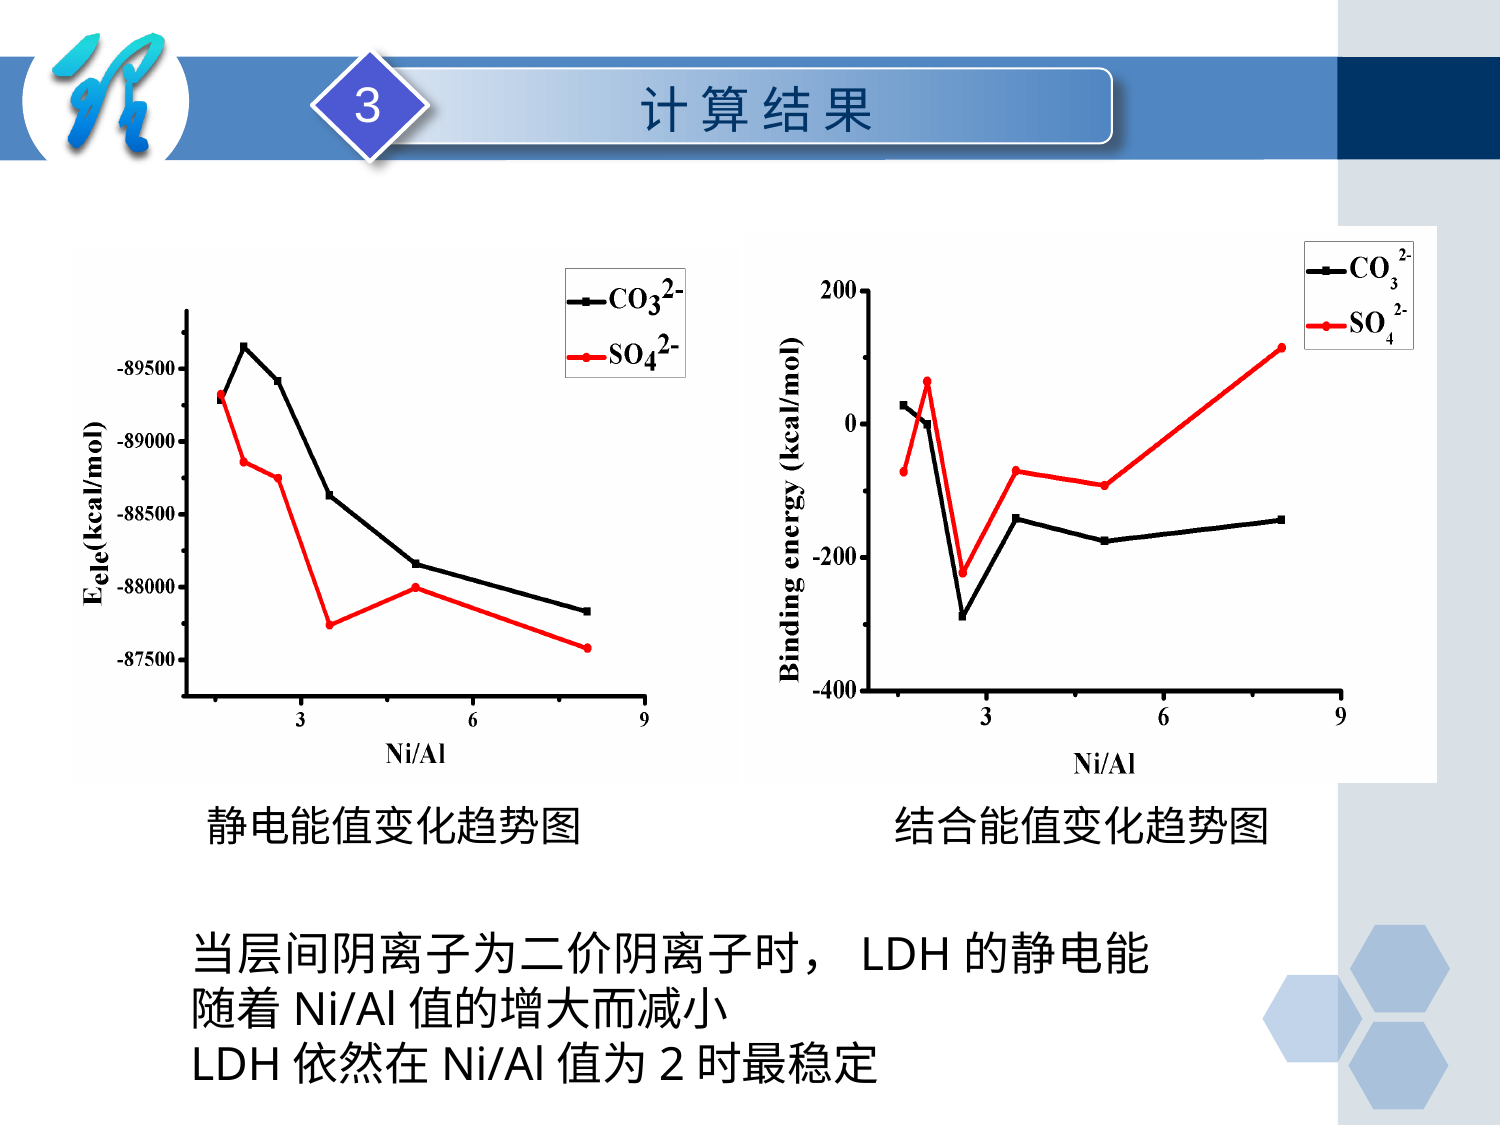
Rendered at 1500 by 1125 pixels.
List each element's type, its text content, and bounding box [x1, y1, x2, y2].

text_box 当层间阴离子为二价阴离子时，LDH的静电能随着Ni/Al值的增大而减小 LDH依然在Ni/Al值为2时最稳定 [182, 917, 1159, 1098]
text_box 结合能值变化趋势图 [887, 791, 1294, 857]
picture [744, 225, 1437, 783]
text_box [311, 48, 1113, 162]
text_box 静电能值变化趋势图 [199, 791, 606, 857]
picture [0, 0, 738, 785]
